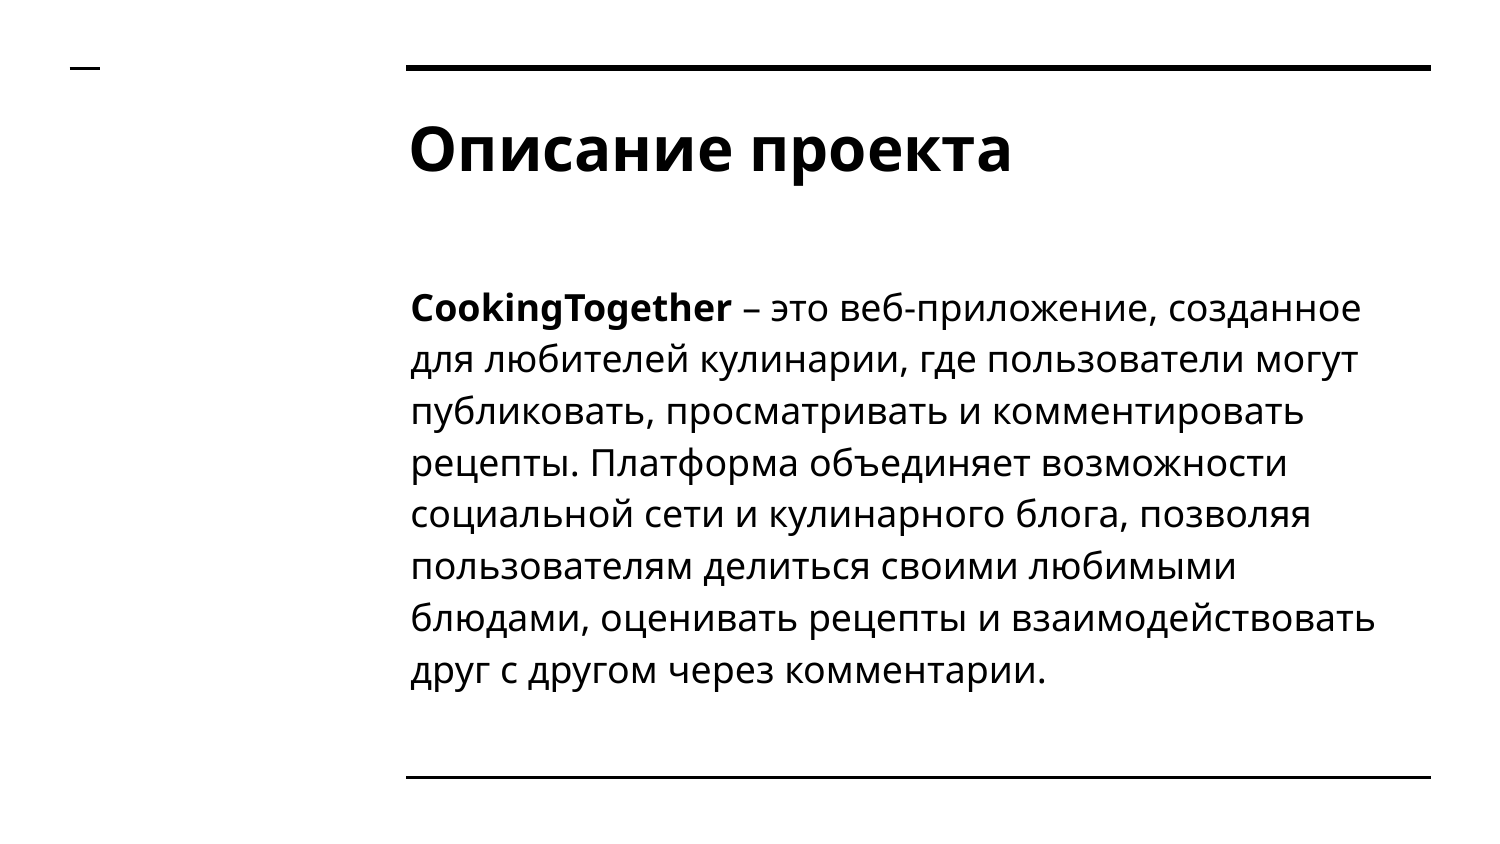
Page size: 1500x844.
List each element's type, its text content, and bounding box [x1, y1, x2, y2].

list CookingTogether – это веб-приложение, созданное для любителей кулинарии, где пользователи могут публиковать, просматривать и комментировать рецепты. Платформа объединяет возможности социальной сети и кулинарного блога, позволяя пользователям делиться своими любимыми блюдами, оценивать рецепты и взаимодействовать друг с другом через комментарии. [395, 261, 1433, 755]
title Описание проекта [393, 94, 1431, 199]
